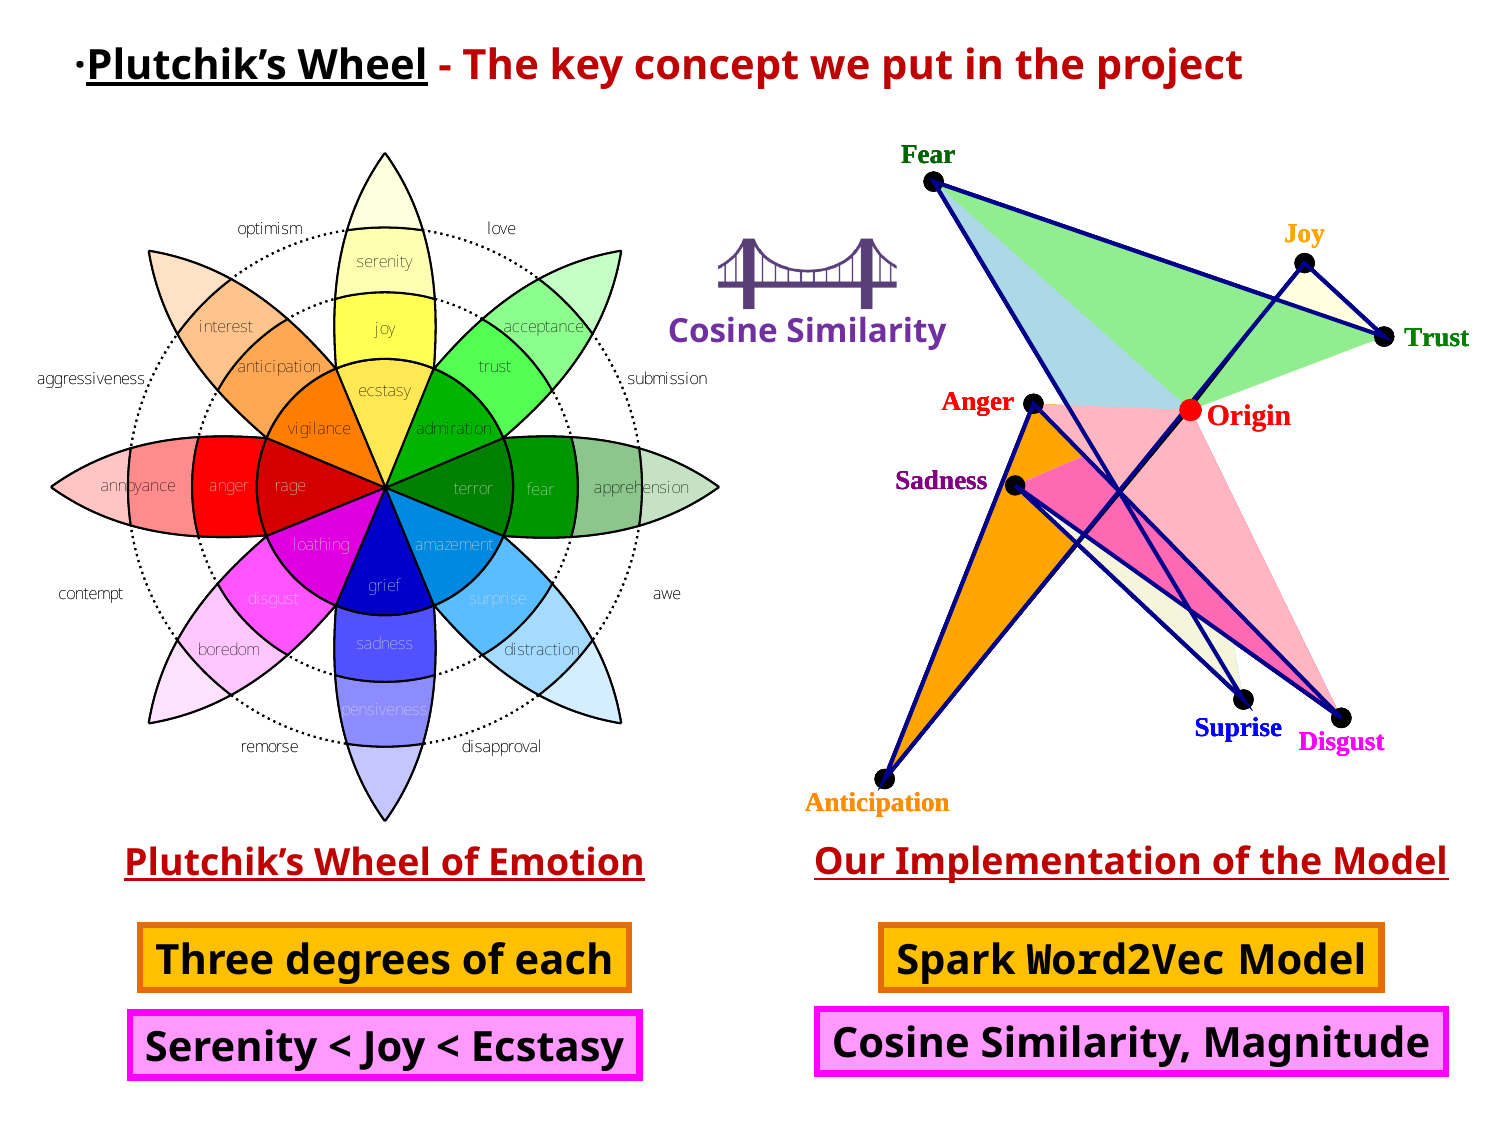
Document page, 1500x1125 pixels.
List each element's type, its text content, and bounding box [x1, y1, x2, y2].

text_box Plutchik’s Wheel of Emotion [123, 837, 646, 883]
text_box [799, 133, 1500, 826]
text_box Serenity < Joy < Ecstasy [129, 1012, 640, 1078]
text_box Our Implementation of the Model [813, 837, 1449, 883]
text_box Three degrees of each [140, 924, 629, 990]
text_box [664, 237, 951, 351]
text_box ·Plutchik’s Wheel - The key concept we put in the project [74, 37, 1244, 88]
text_box Cosine Similarity, Magnitude [816, 1008, 1446, 1074]
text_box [0, 149, 743, 825]
text_box Spark Word2Vec Model [881, 924, 1382, 990]
